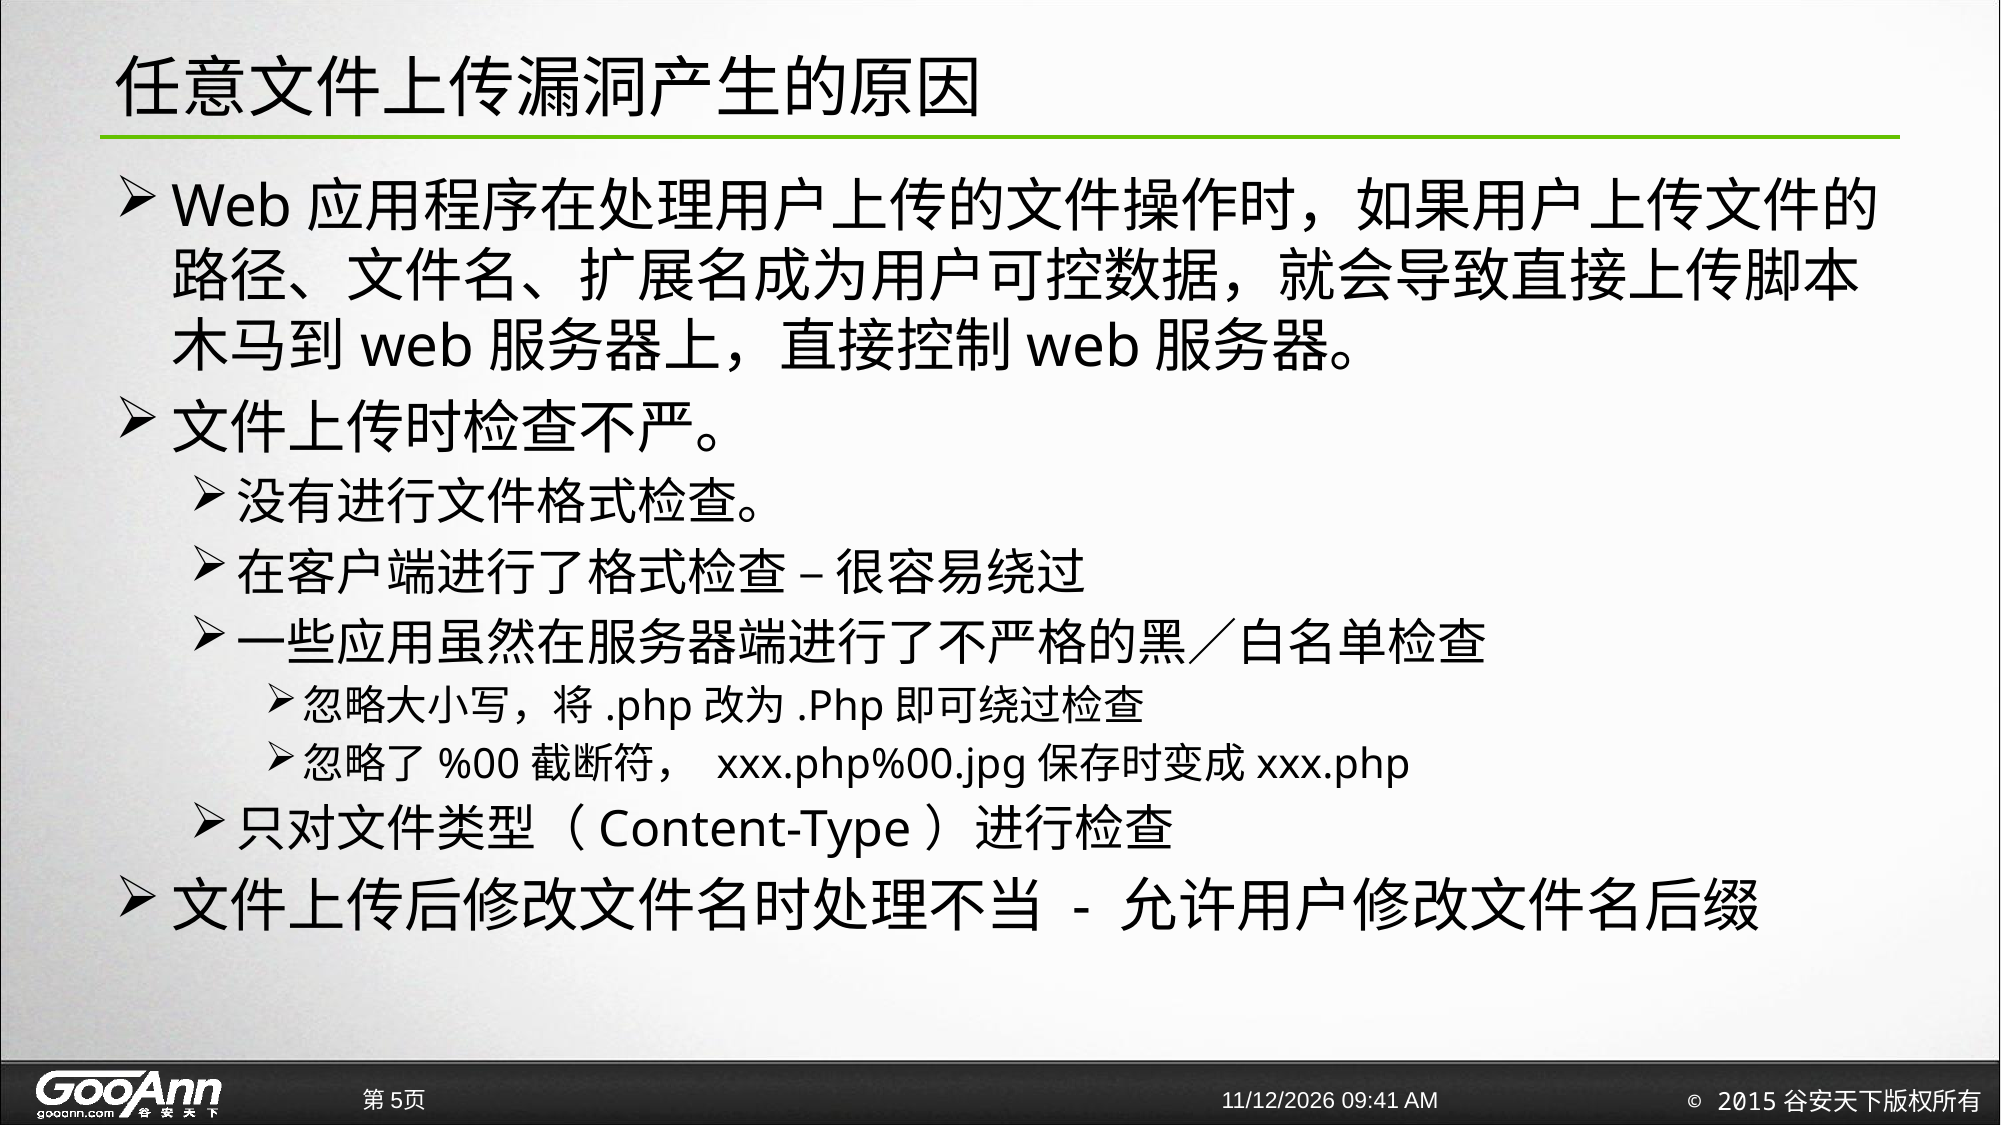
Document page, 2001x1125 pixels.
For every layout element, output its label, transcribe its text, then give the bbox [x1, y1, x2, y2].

list Web应用程序在处理用户上传的文件操作时，如果用户上传文件的路径、文件名、扩展名成为用户可控数据，就会导致直接上传脚本木马到web服务器上，直接控制web服务器。 文件上传时检查不严。 没有进行文件格式检查。 在客户端进行了格式检查 – 很容易绕过 一些应用虽然在服务器端进行了不严格的黑／白名单检查 忽略大小写，将.php改为.Php即可绕过检查 忽略了%00截断符， xxx.php%00.jpg保存时变成xxx.php 只对文件类型（Content-Type）进行检查 文件上传后修改文件名时处理不当 - 允许用户修改文件名后缀 [99, 160, 1900, 1005]
title 任意文件上传漏洞产生的原因 [99, 45, 1900, 126]
picture [0, 0, 2001, 1125]
